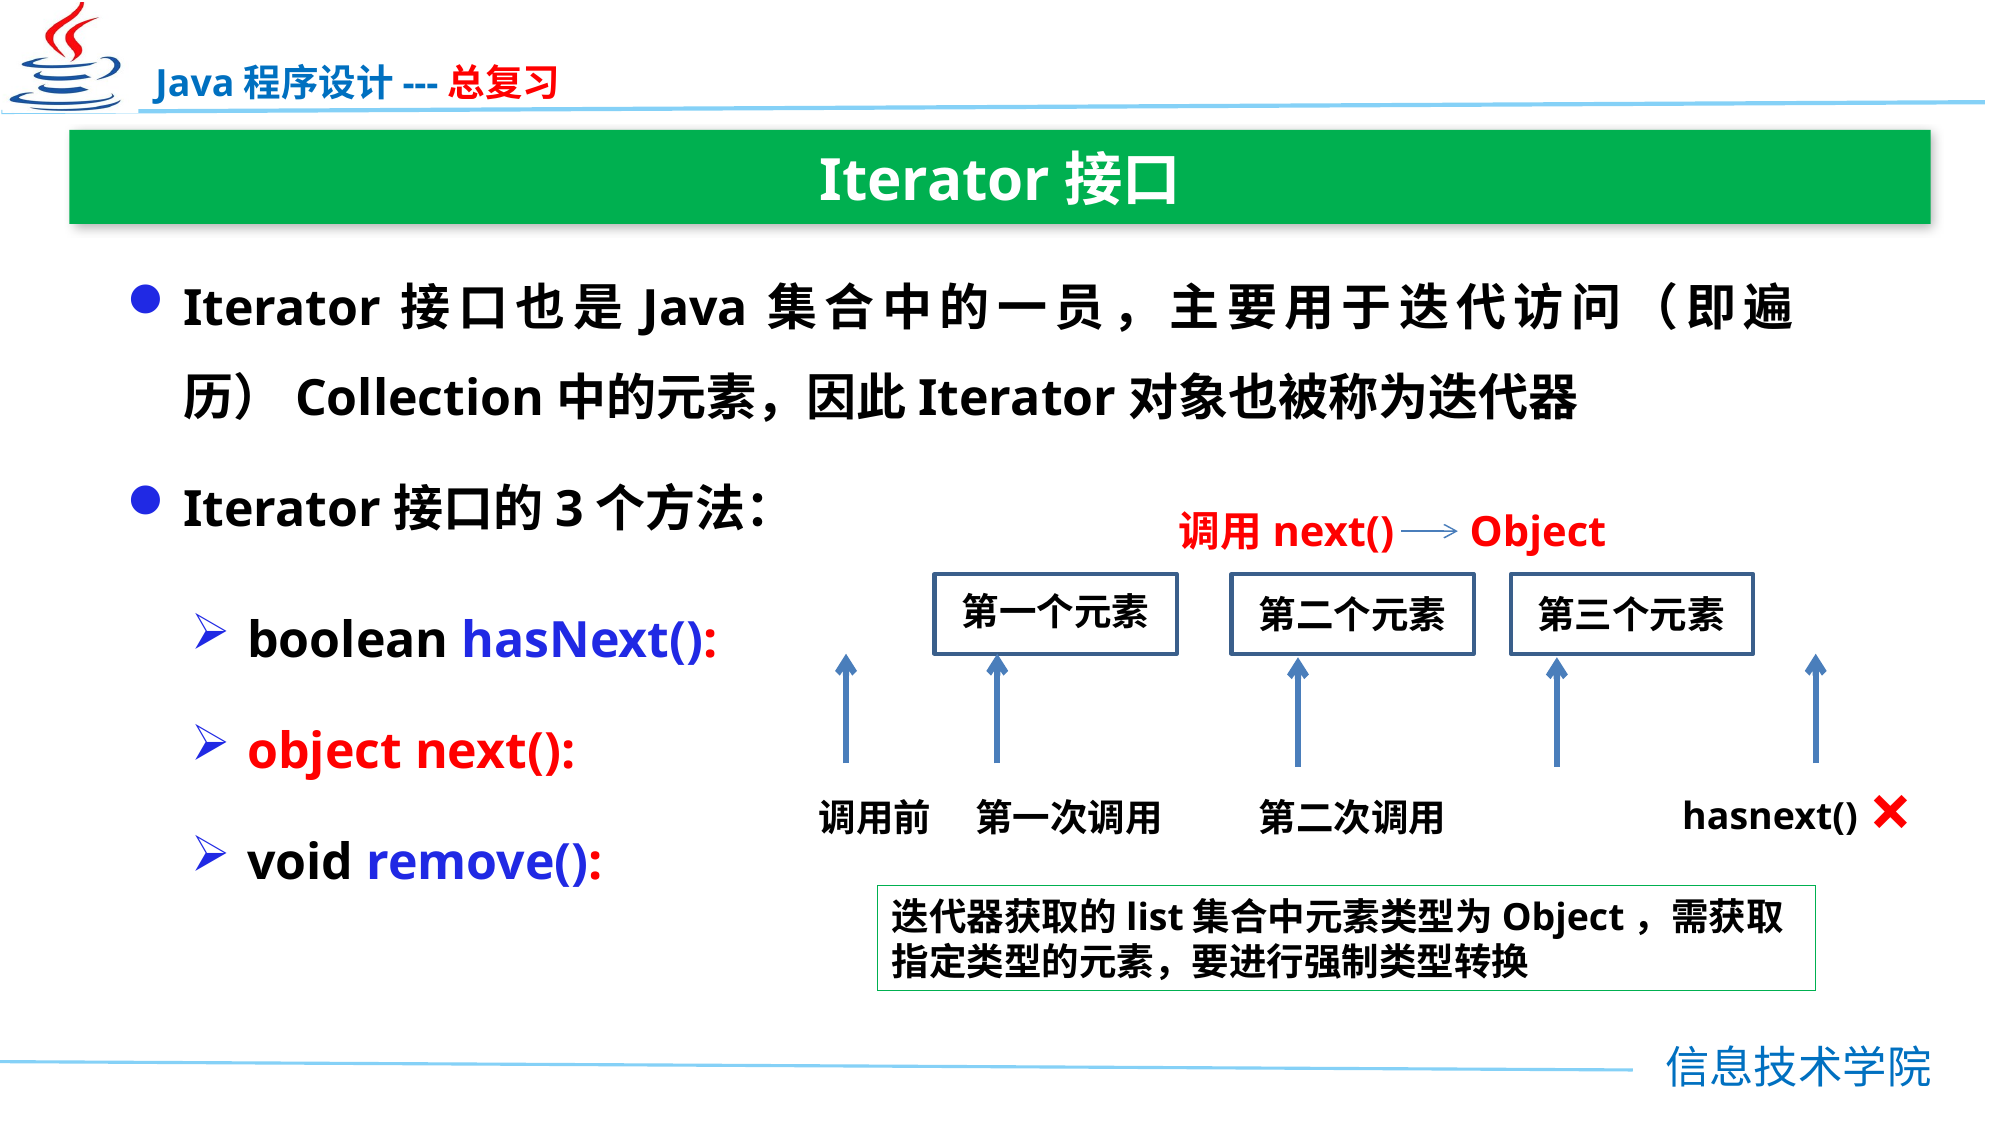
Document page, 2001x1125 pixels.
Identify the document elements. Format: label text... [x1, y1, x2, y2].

text_box boolean hasNext(): object next(): void remove(): [101, 570, 767, 897]
picture [2, 2, 139, 113]
text_box Iterator接口也是Java集合中的一员，主要用于迭代访问（即遍历）Collection中的元素，因此Iterator对象也被称为迭代器 Iterator接口的3个方法： [112, 238, 1809, 545]
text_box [803, 496, 1949, 863]
text_box Iterator接口 [69, 129, 1931, 224]
text_box 迭代器获取的list集合中元素类型为Object，需获取指定类型的元素，要进行强制类型转换 [877, 885, 1816, 991]
